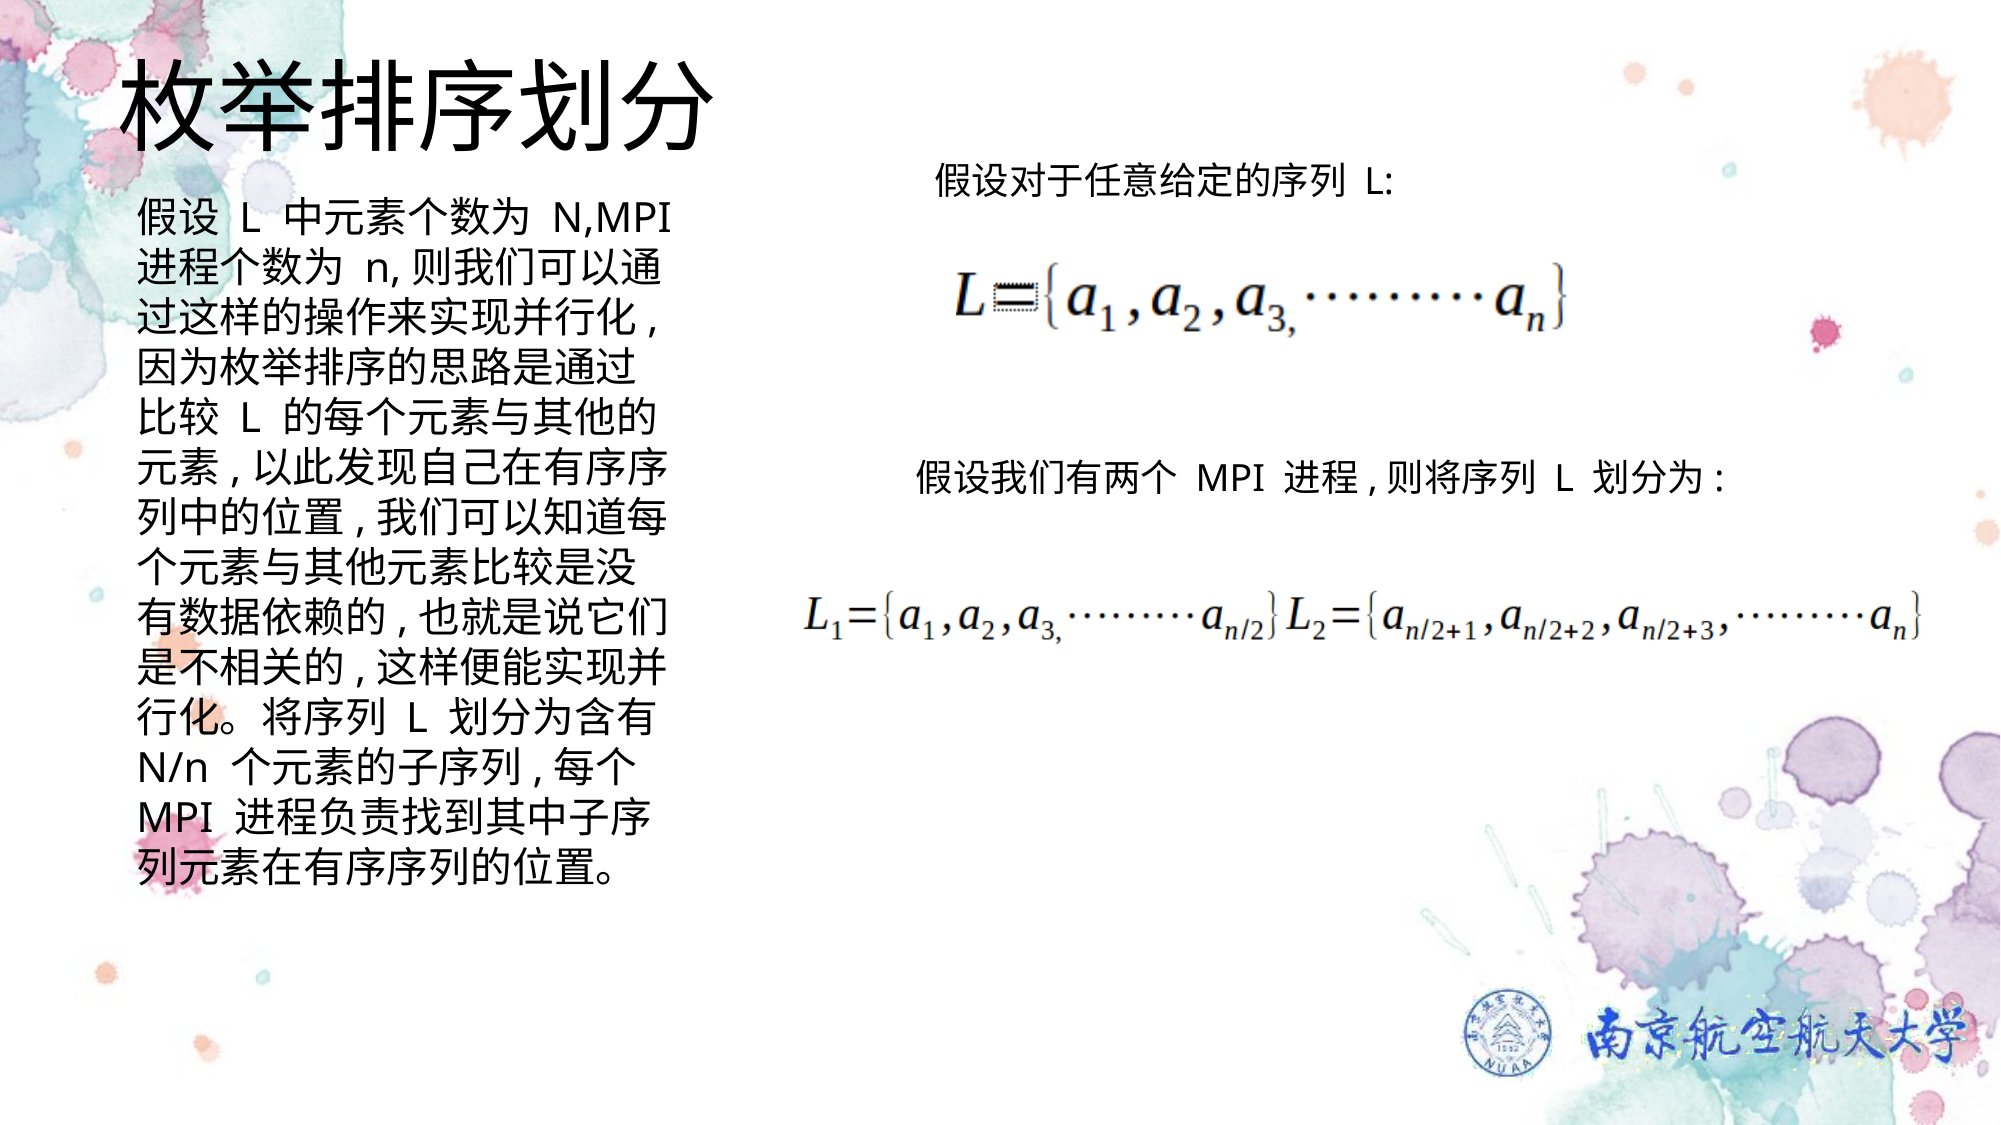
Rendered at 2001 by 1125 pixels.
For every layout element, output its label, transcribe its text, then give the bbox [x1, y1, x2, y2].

text_box 假设 L 中元素个数为 N,MPI 进程个数为 n,则我们可以通过这样的操作来实现并行化,因为枚举排序的思路是通过比较 L 的每个元素与其他的元素,以此发现自己在有序序列中的位置,我们可以知道每个元素与其他元素比较是没有数据依赖的,也就是说它们是不相关的,这样便能实现并行化。将序列 L 划分为含有 N/n 个元素的子序列,每个 MPI 进程负责找到其中子序列元素在有序序列的位置。 [121, 182, 689, 898]
picture [0, 0, 2001, 1125]
text_box 枚举排序划分 [102, 36, 897, 172]
text_box 假设对于任意给定的序列 L: [919, 149, 1724, 210]
text_box 假设我们有两个 MPI 进程,则将序列 L 划分为: [900, 446, 1817, 507]
